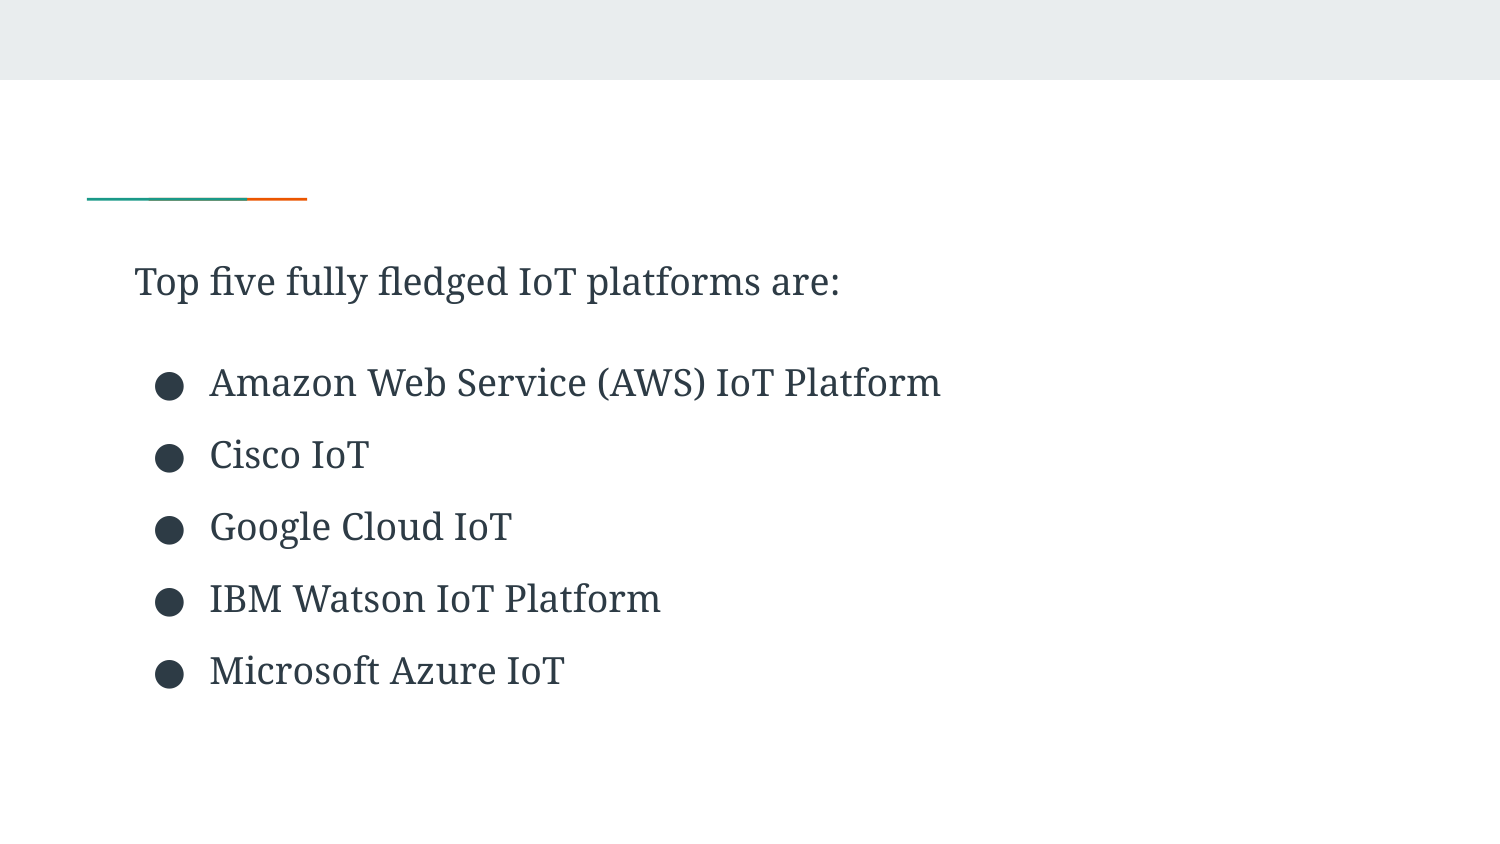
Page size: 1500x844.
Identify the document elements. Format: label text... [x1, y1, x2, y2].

list Top five fully fledged IoT platforms are: Amazon Web Service (AWS) IoT Platform Cisco IoT Google Cloud IoT IBM Watson IoT Platform Microsoft Azure IoT [119, 236, 1381, 758]
